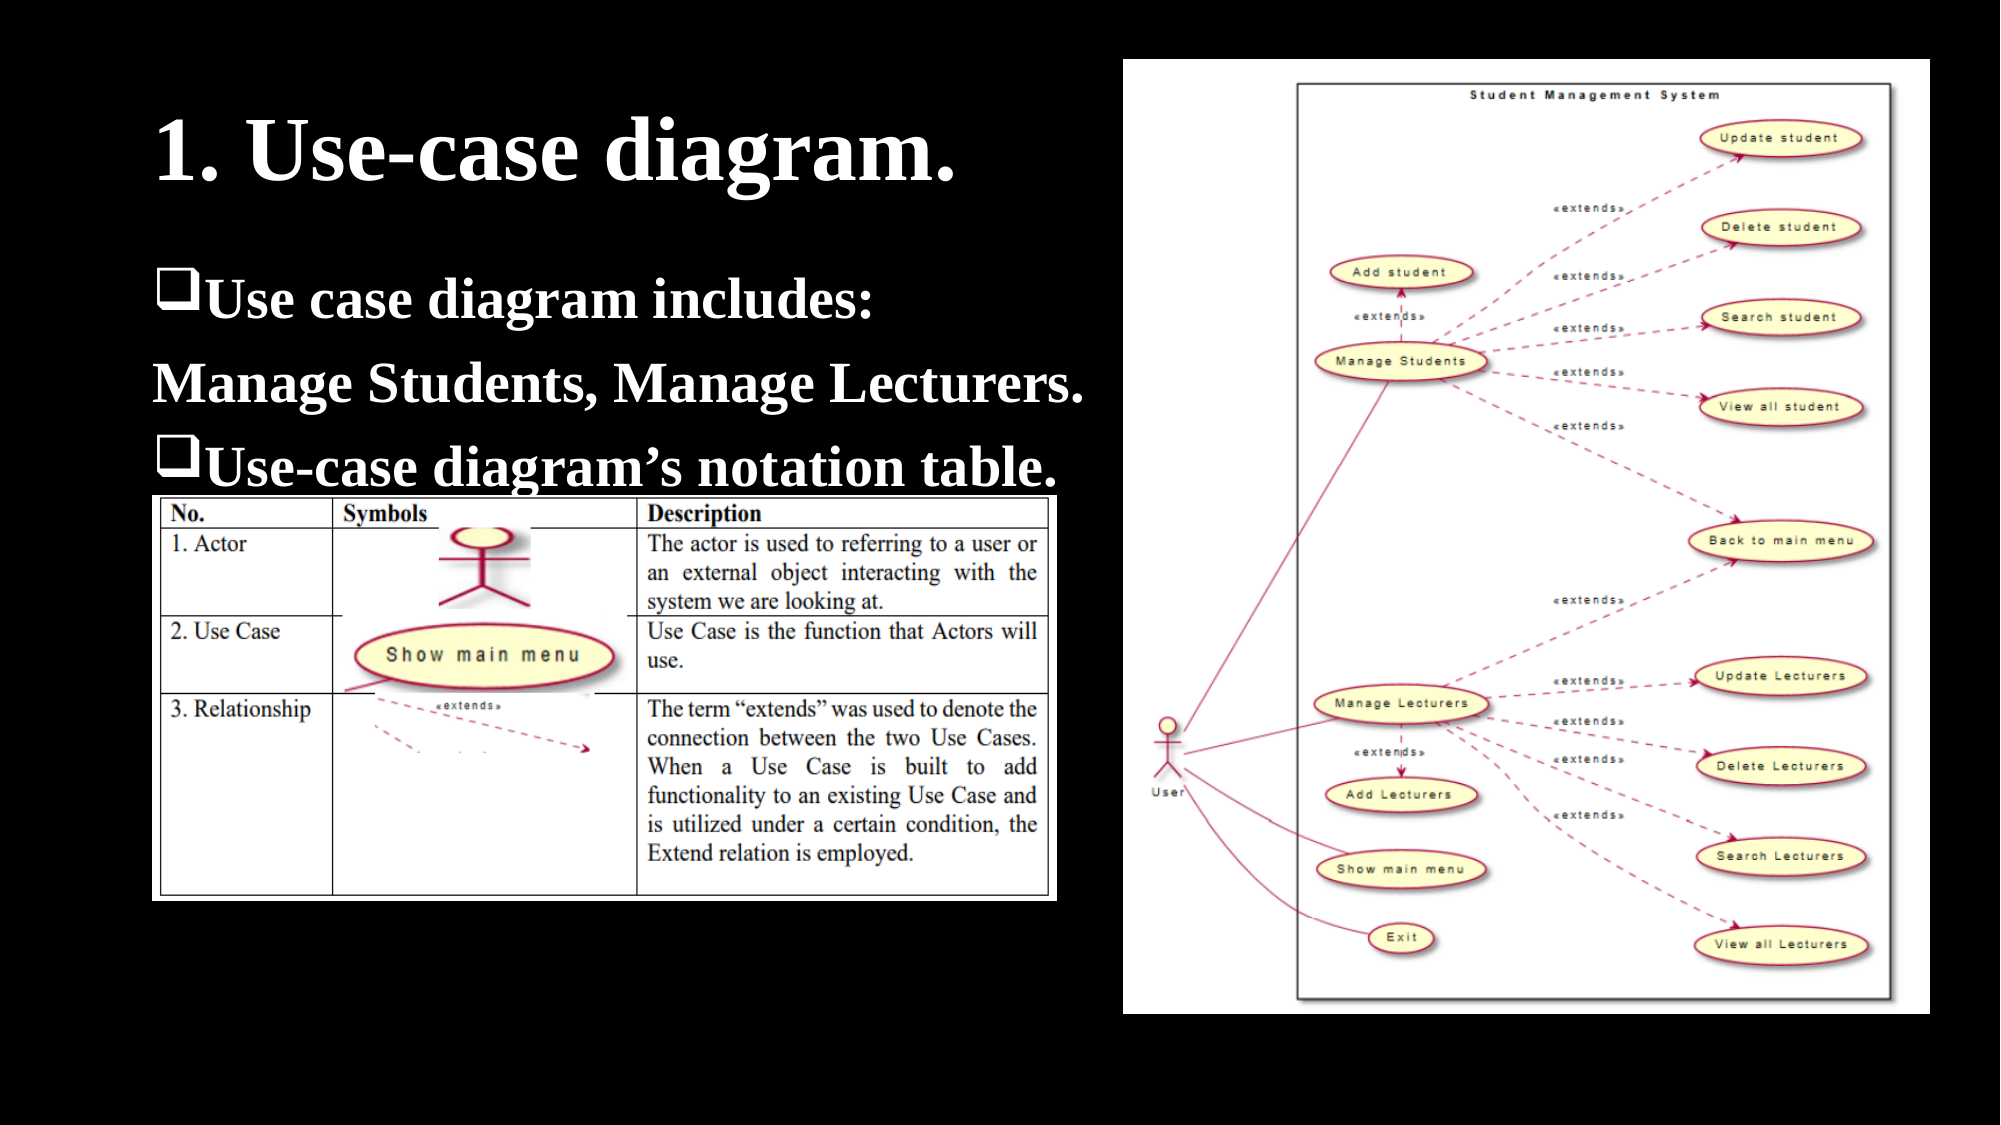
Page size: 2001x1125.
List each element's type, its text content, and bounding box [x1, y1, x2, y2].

title 1. Use-case diagram. [137, 59, 1123, 243]
list Use case diagram includes: Manage Students, Manage Lecturers. Use-case diagram’s notation table. [137, 261, 1123, 1014]
picture [1123, 59, 1930, 1014]
picture [152, 495, 1057, 901]
